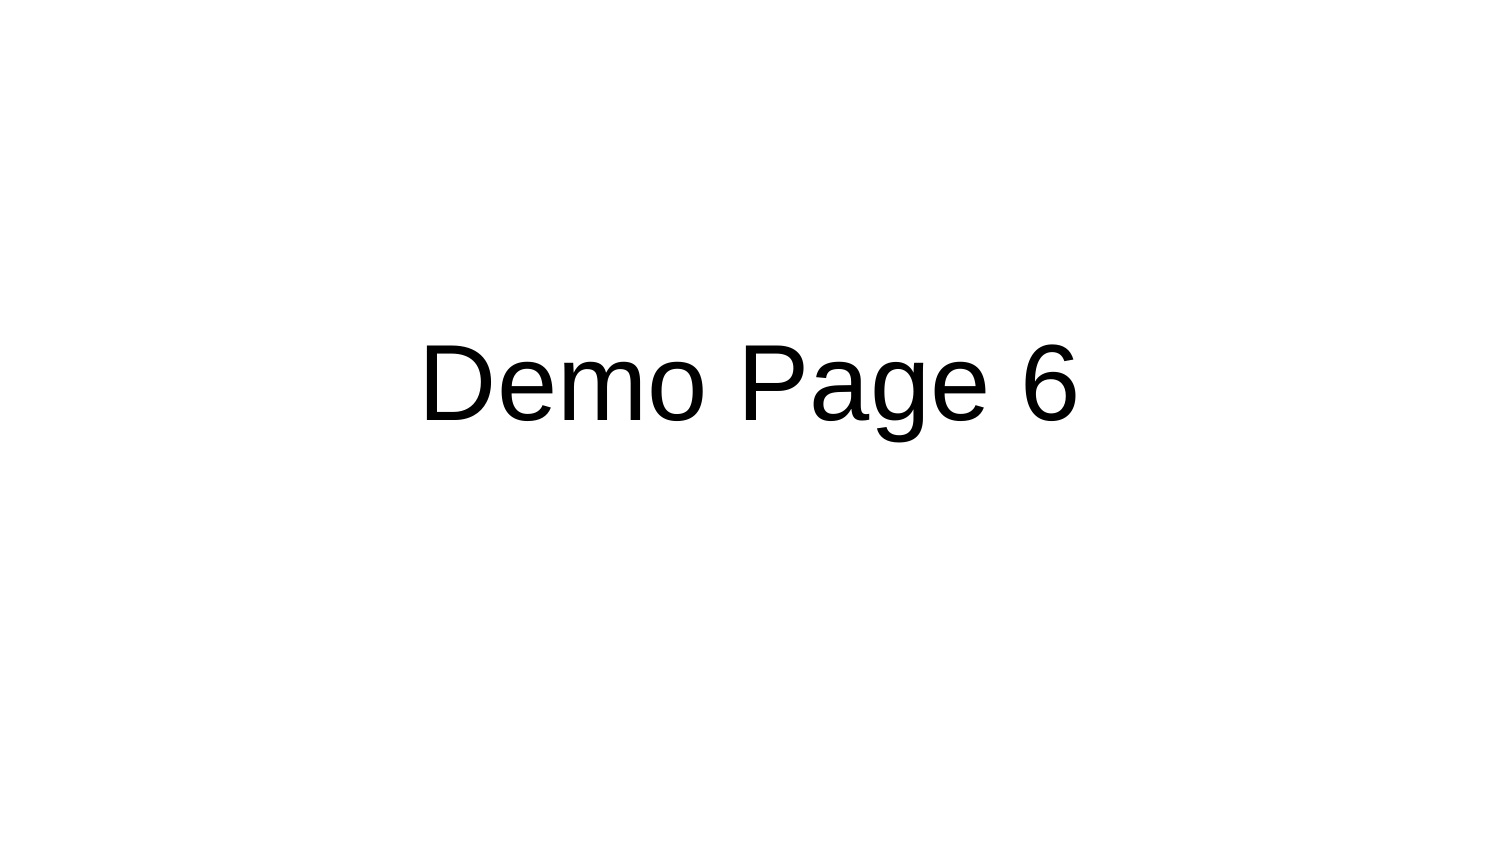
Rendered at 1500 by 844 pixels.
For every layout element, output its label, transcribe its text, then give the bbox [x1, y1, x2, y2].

title Demo Page 6 [51, 122, 1449, 459]
